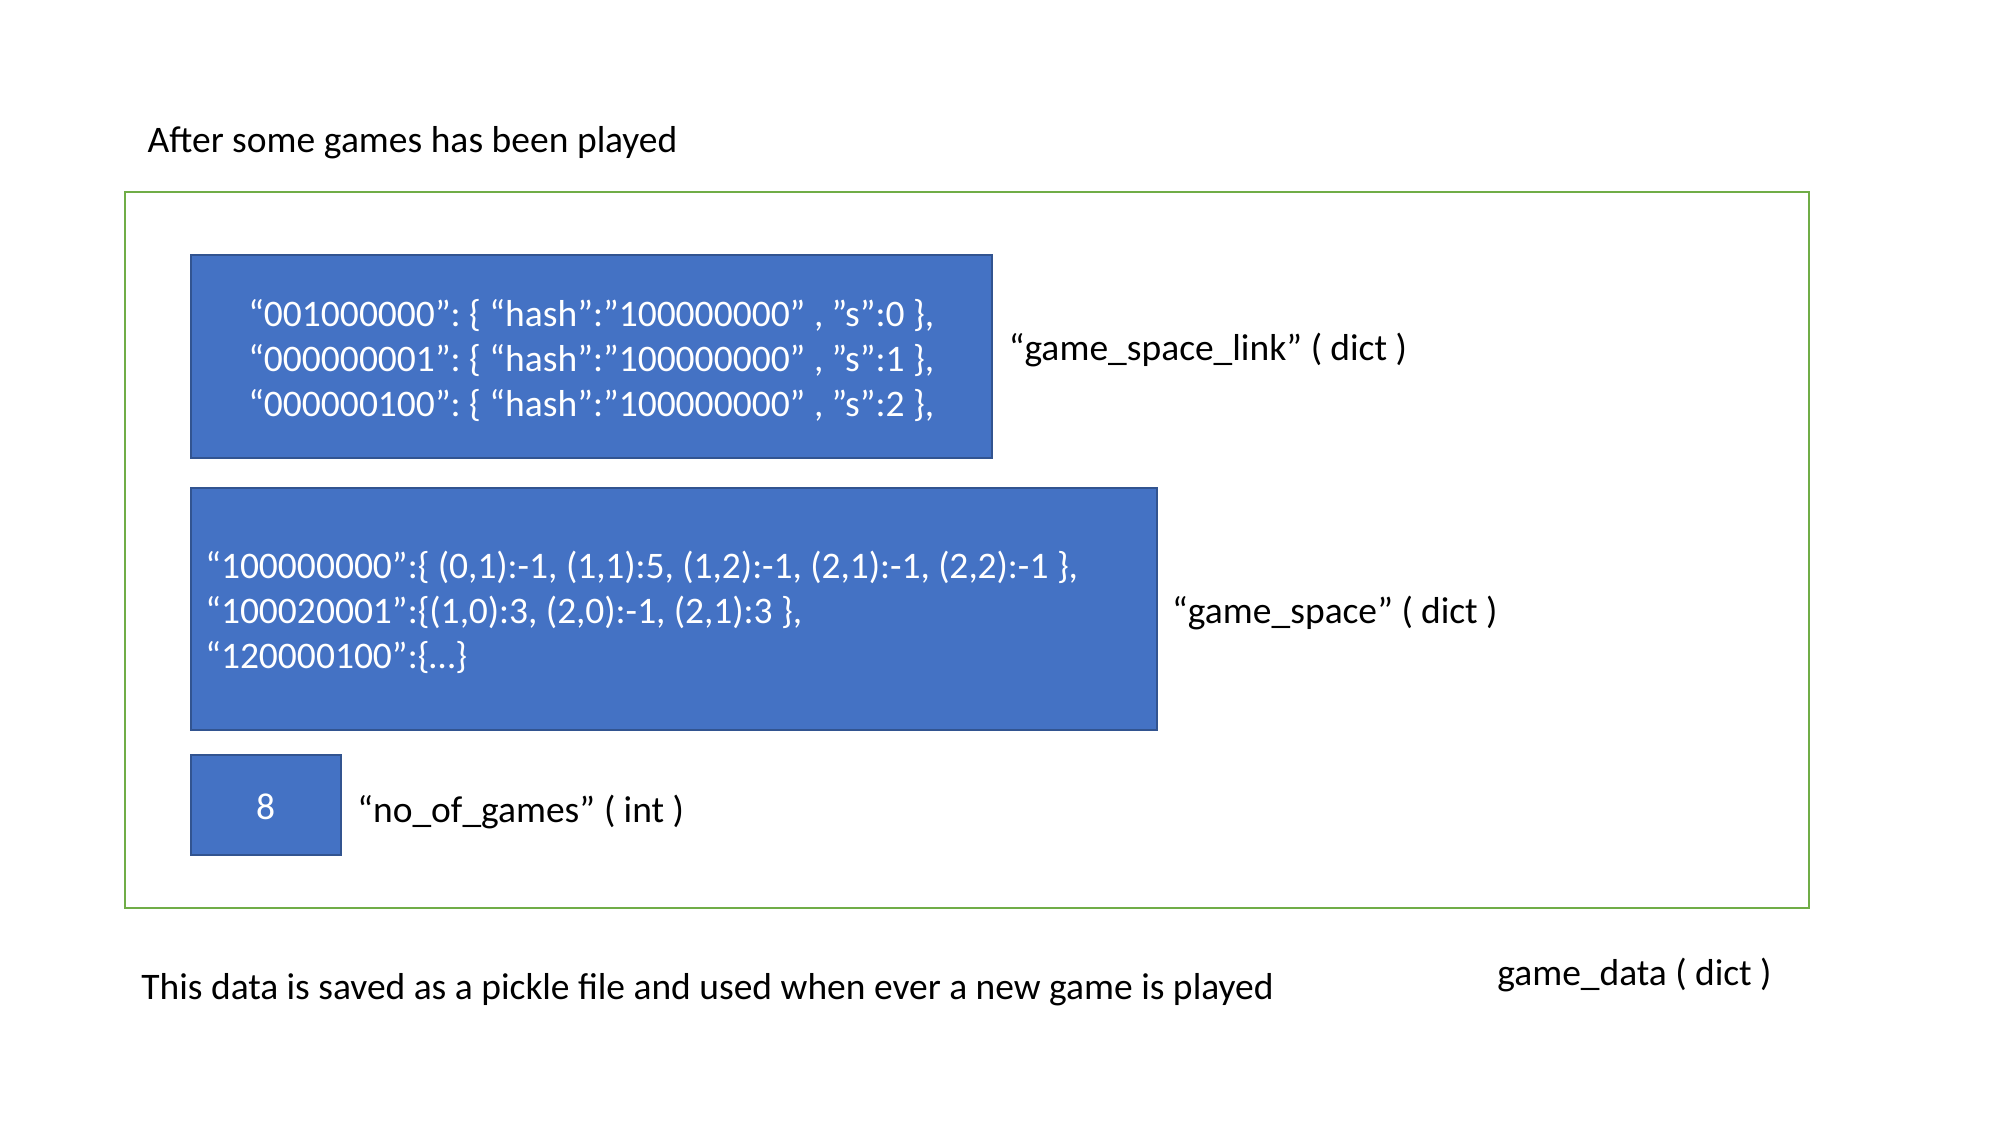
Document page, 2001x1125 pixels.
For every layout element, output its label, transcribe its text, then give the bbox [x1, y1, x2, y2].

text_box “ “001000000”: { “hash”:”100000000” , ”s”:0 }, “000000001”: { “hash”:”100000000” , ”s”:1 }, “000000100”: { “hash”:”100000000” , ”s”:2 }, [190, 254, 993, 459]
text_box “game_space_link” ( dict ) [993, 315, 1422, 376]
text_box “no_of_games” ( int ) [342, 777, 699, 837]
text_box [124, 191, 1810, 909]
text_box “100000000”:{ (0,1):-1, (1,1):5, (1,2):-1, (2,1):-1, (2,2):-1 }, “100020001”:{(1,0):3, (2,0):-1, (2,1):3 }, “120000100”:{…} [190, 487, 1158, 731]
text_box After some games has been played [132, 108, 694, 168]
text_box game_data ( dict ) [1482, 940, 1787, 1001]
text_box “game_space” ( dict ) [1157, 578, 1518, 639]
text_box 8 [190, 754, 342, 856]
text_box This data is saved as a pickle file and used when ever a new game is played [126, 955, 1290, 1015]
